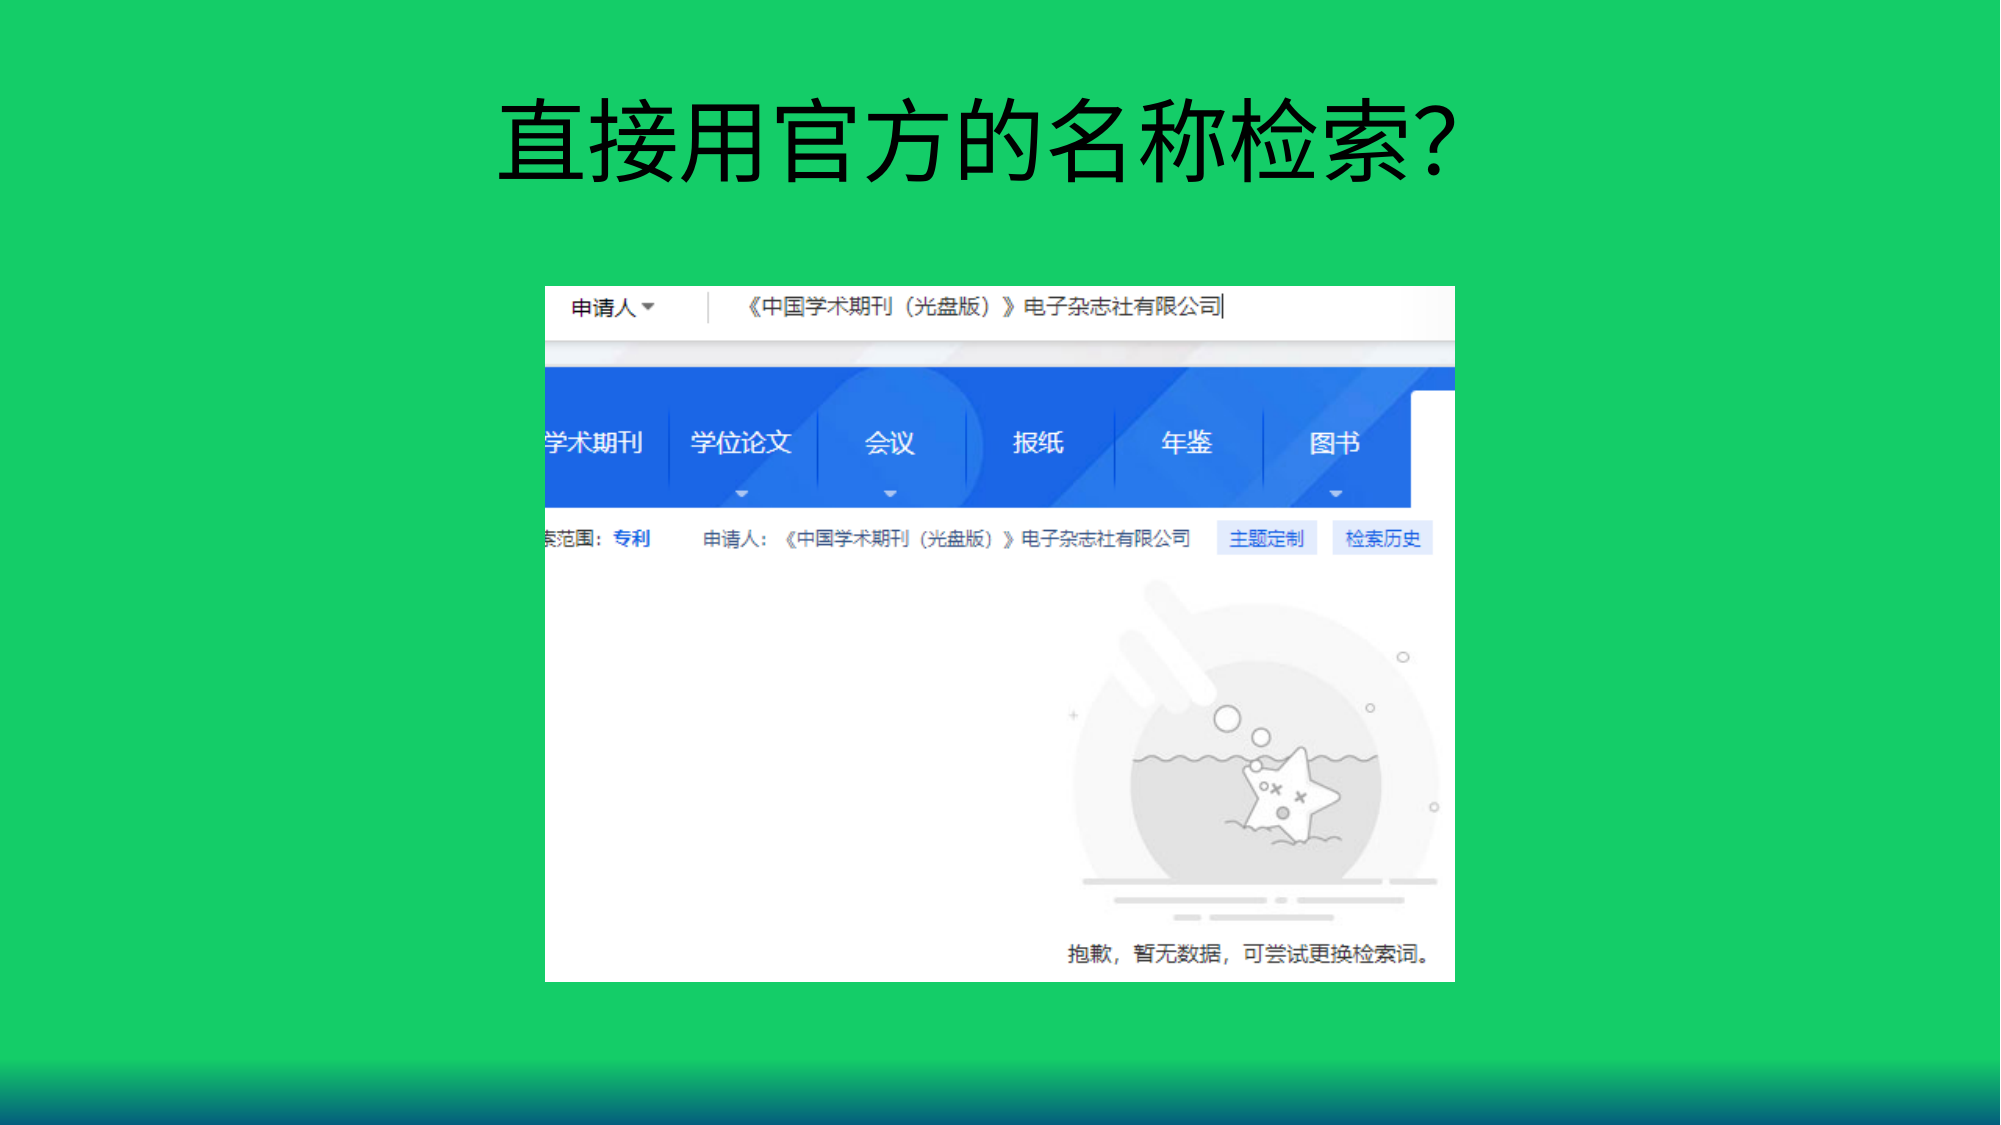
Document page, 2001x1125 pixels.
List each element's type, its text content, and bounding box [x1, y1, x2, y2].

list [545, 285, 1455, 982]
title 直接用官方的名称检索？ [99, 44, 1901, 233]
